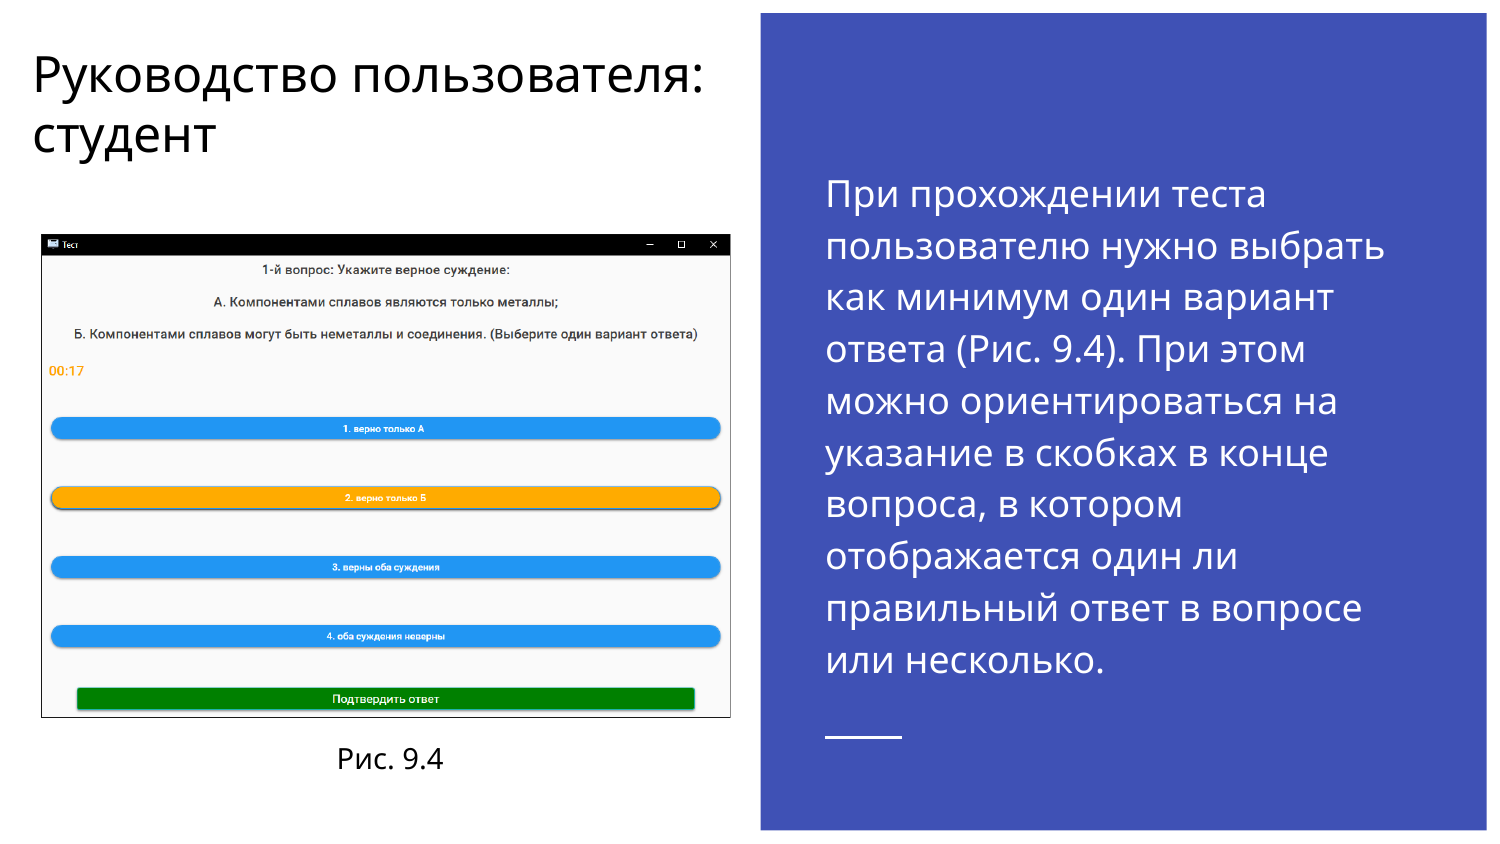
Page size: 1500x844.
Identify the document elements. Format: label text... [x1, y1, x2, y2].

list При прохождении теста пользователю нужно выбрать как минимум один вариант ответа (Рис. 9.4). При этом можно ориентироваться на указание в скобках в конце вопроса, в котором отображается один ли правильный ответ в вопросе или несколько. [810, 118, 1440, 725]
title Руководство пользователя: студент [17, 27, 764, 166]
text_box Рис. 9.4 [75, 733, 705, 790]
picture [36, 229, 744, 726]
